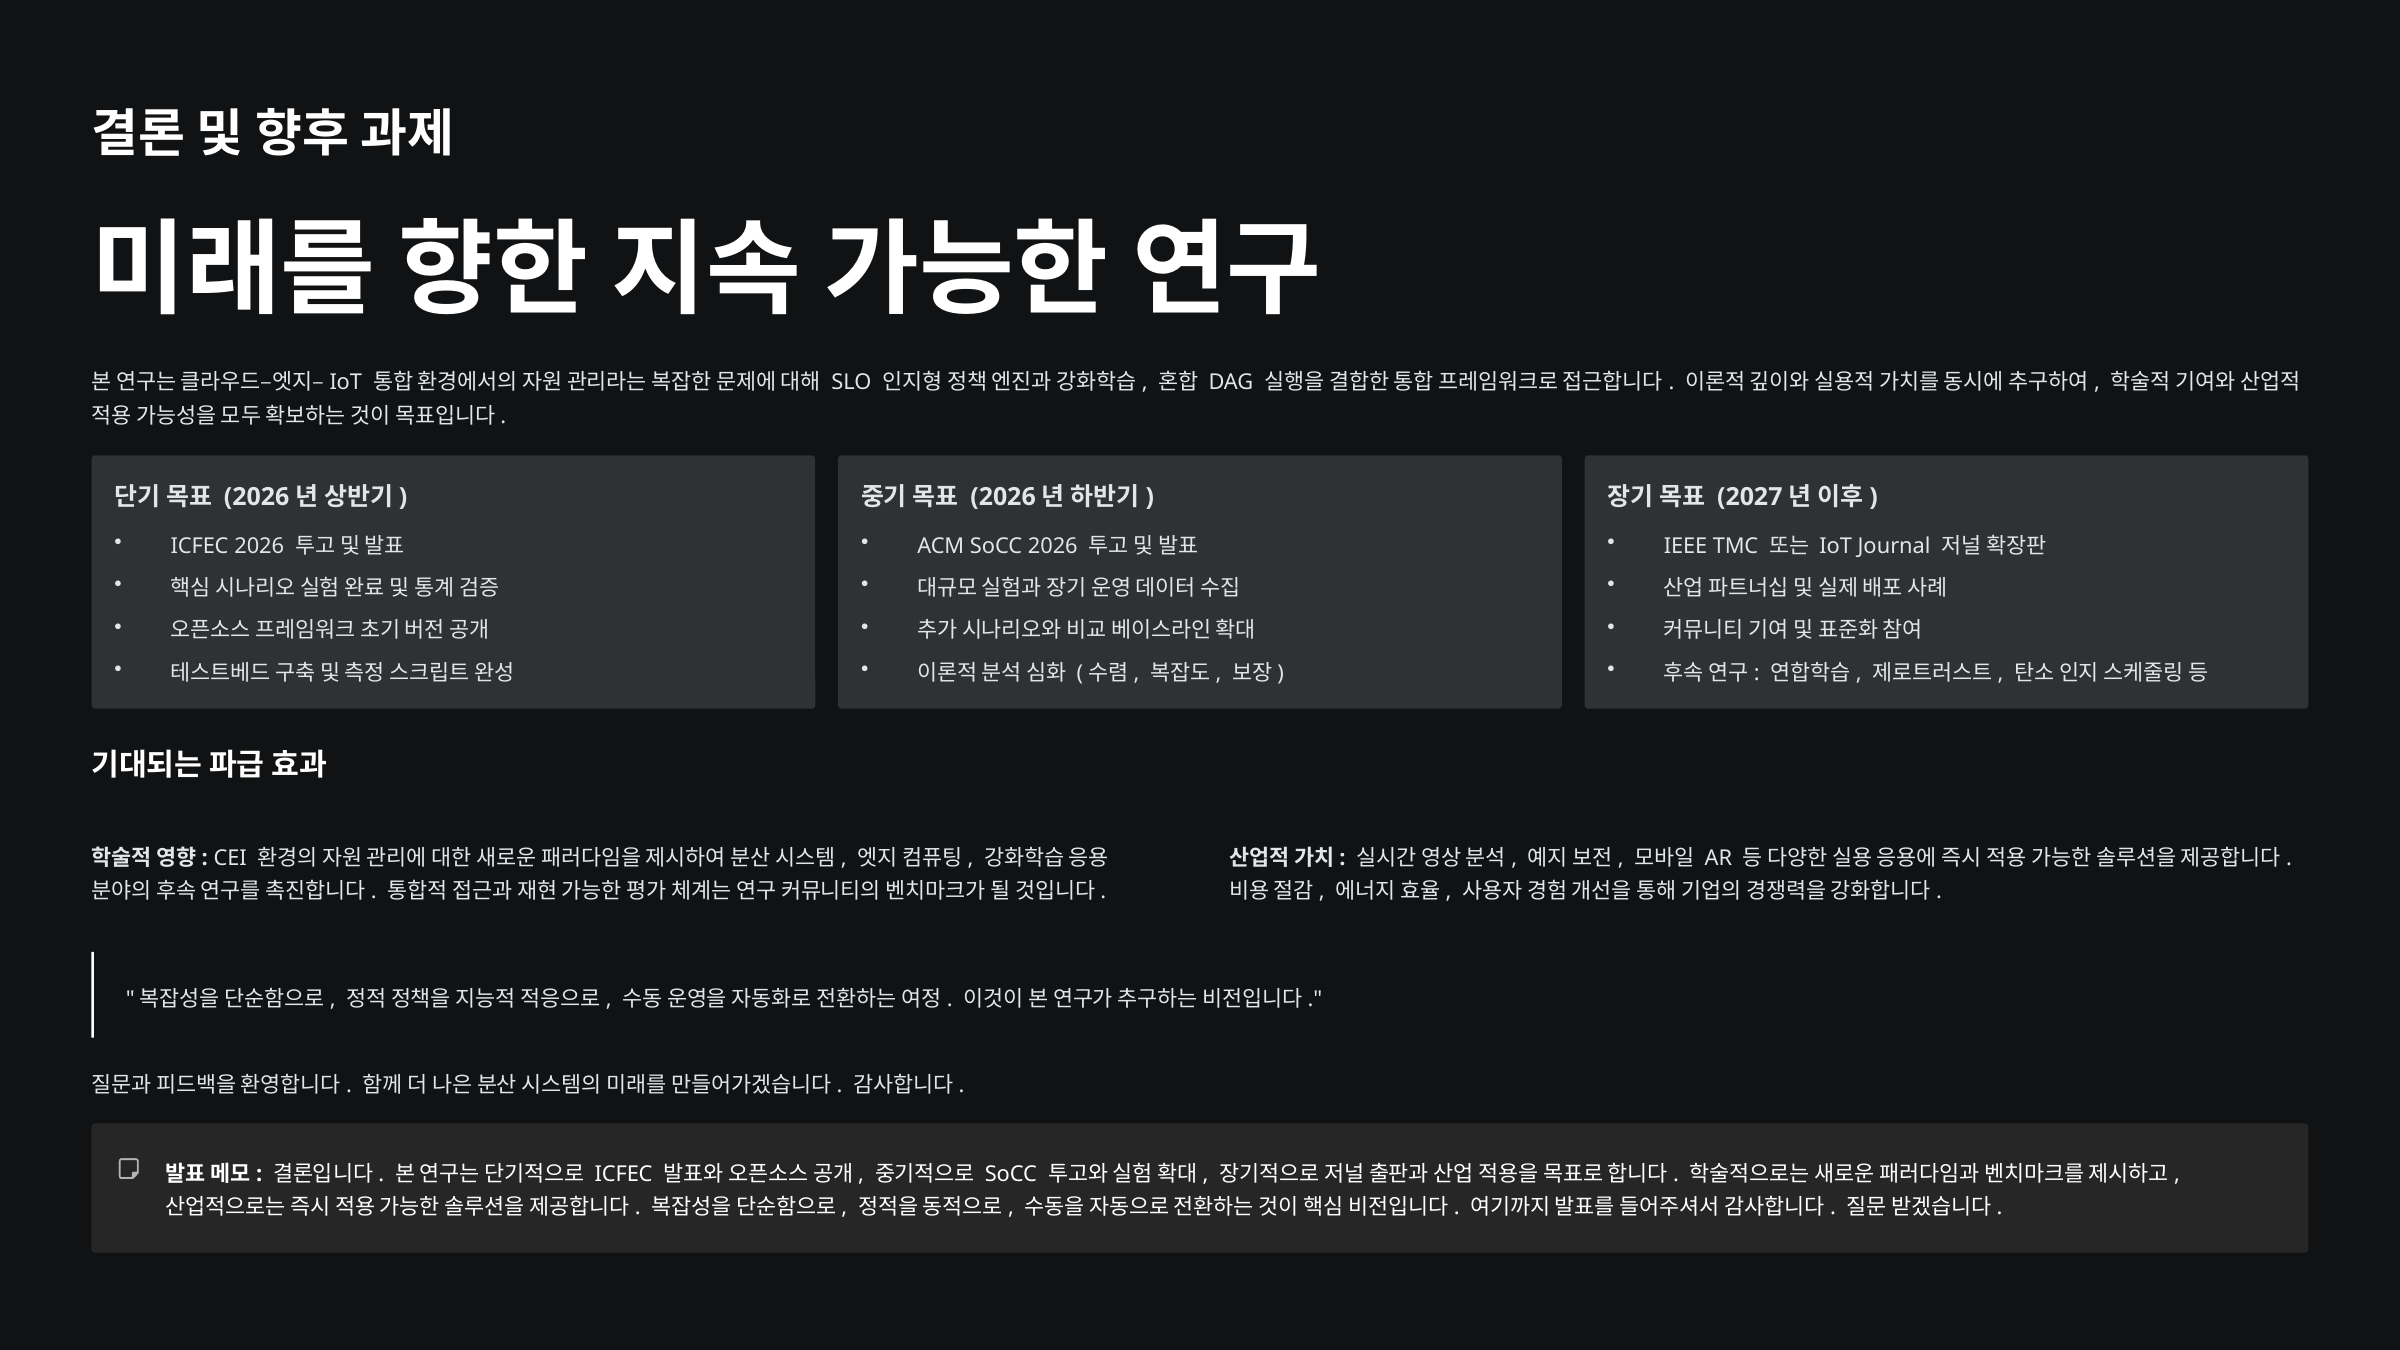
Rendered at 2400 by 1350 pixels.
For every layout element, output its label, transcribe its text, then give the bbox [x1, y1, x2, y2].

text_box 질문과 피드백을 환영합니다. 함께 더 나은 분산 시스템의 미래를 만들어가겠습니다. 감사합니다. [91, 1063, 2309, 1098]
picture [114, 1155, 143, 1179]
text_box "복잡성을 단순함으로, 정적 정책을 지능적 적응으로, 수동 운영을 자동화로 전환하는 여정. 이것이 본 연구가 추구하는 비전입니다." [125, 977, 2309, 1012]
text_box [91, 455, 816, 709]
text_box 산업적 가치: 실시간 영상 분석, 예지 보전, 모바일 AR 등 다양한 실용 응용에 즉시 적용 가능한 솔루션을 제공합니다. 비용 절감, 에너지 효율, 사용자 경험 개선을 통해 기업의 경쟁력을 강화합니다. [1229, 836, 2310, 906]
text_box 핵심 시나리오 실험 완료 및 통계 검증 [114, 566, 793, 601]
text_box 본 연구는 클라우드–엣지–IoT 통합 환경에서의 자원 관리라는 복잡한 문제에 대해 SLO 인지형 정책 엔진과 강화학습, 혼합 DAG 실행을 결합한 통합 프레임워크로 접근합니다. 이론적 깊이와 실용적 가치를 동시에 추구하여, 학술적 기여와 산업적 적용 가능성을 모두 확보하는 것이 목표입니다. [91, 360, 2309, 430]
text_box 기대되는 파급 효과 [91, 742, 404, 782]
text_box 학술적 영향: CEI 환경의 자원 관리에 대한 새로운 패러다임을 제시하여 분산 시스템, 엣지 컴퓨팅, 강화학습 응용 분야의 후속 연구를 촉진합니다. 통합적 접근과 재현 가능한 평가 체계는 연구 커뮤니티의 벤치마크가 될 것입니다. [91, 836, 1173, 906]
text_box [838, 455, 1562, 709]
text_box ICFEC 2026 투고 및 발표 [114, 524, 793, 559]
text_box 발표 메모: 결론입니다. 본 연구는 단기적으로 ICFEC 발표와 오픈소스 공개, 중기적으로 SoCC 투고와 실험 확대, 장기적으로 저널 출판과 산업 적용을 목표로 합니다. 학술적으로는 새로운 패러다임과 벤치마크를 제시하고, 산업적으로는 즉시 적용 가능한 솔루션을 제공합니다. 복잡성을 단순함으로, 정적을 동적으로, 수동을 자동으로 전환하는 것이 핵심 비전입니다. 여기까지 발표를 들어주셔서 감사합니다. 질문 받겠습니다. [165, 1152, 2286, 1221]
text_box 장기 목표 (2027년 이후) [1607, 478, 1880, 511]
text_box 추가 시나리오와 비교 베이스라인 확대 [861, 609, 1539, 644]
text_box 후속 연구: 연합학습, 제로트러스트, 탄소 인지 스케줄링 등 [1607, 651, 2286, 686]
text_box 테스트베드 구축 및 측정 스크립트 완성 [114, 651, 793, 686]
text_box 커뮤니티 기여 및 표준화 참여 [1607, 609, 2286, 644]
text_box [91, 1123, 2309, 1253]
text_box 결론 및 향후 과제 [91, 97, 612, 163]
text_box 대규모 실험과 장기 운영 데이터 수집 [861, 566, 1539, 601]
text_box 단기 목표 (2026년 상반기) [114, 478, 412, 511]
text_box ACM SoCC 2026 투고 및 발표 [861, 524, 1539, 559]
text_box 산업 파트너십 및 실제 배포 사례 [1607, 566, 2286, 601]
text_box 미래를 향한 지속 가능한 연구 [91, 196, 1358, 327]
text_box 중기 목표 (2026년 하반기) [861, 478, 1158, 511]
text_box [1584, 455, 2309, 709]
text_box 이론적 분석 심화 (수렴, 복잡도, 보장) [861, 651, 1539, 686]
text_box 오픈소스 프레임워크 초기 버전 공개 [114, 609, 793, 644]
text_box IEEE TMC 또는 IoT Journal 저널 확장판 [1607, 524, 2286, 559]
